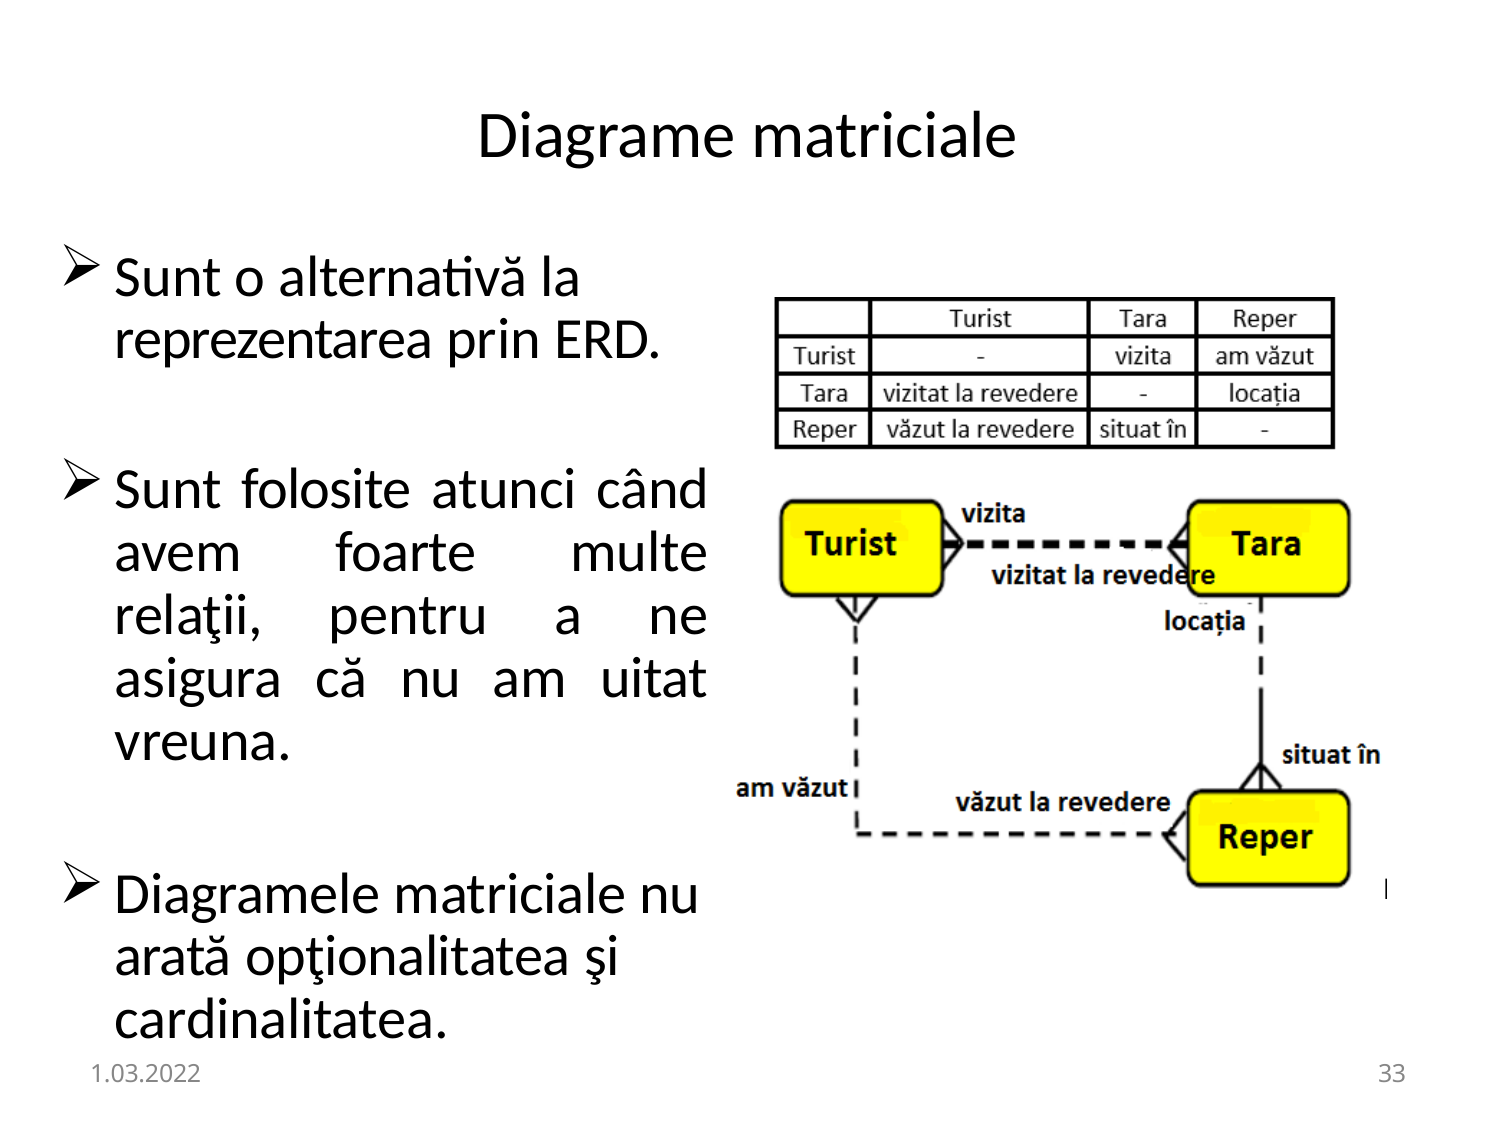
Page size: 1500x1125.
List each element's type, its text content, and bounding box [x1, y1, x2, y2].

footer 1.03.2022 [74, 1055, 222, 1125]
picture [736, 297, 1387, 899]
text_box 33 [1376, 1055, 1413, 1088]
text_box Sunt o alternativă la reprezentarea prin ERD. Sunt folosite atunci când avem foarte multe relaţii, pentru a ne asigura că nu am uitat vreuna. Diagramele matriciale nu arată opţionalitatea şi cardinalitatea. [56, 235, 710, 1050]
title Diagrame matriciale [63, 18, 1424, 279]
